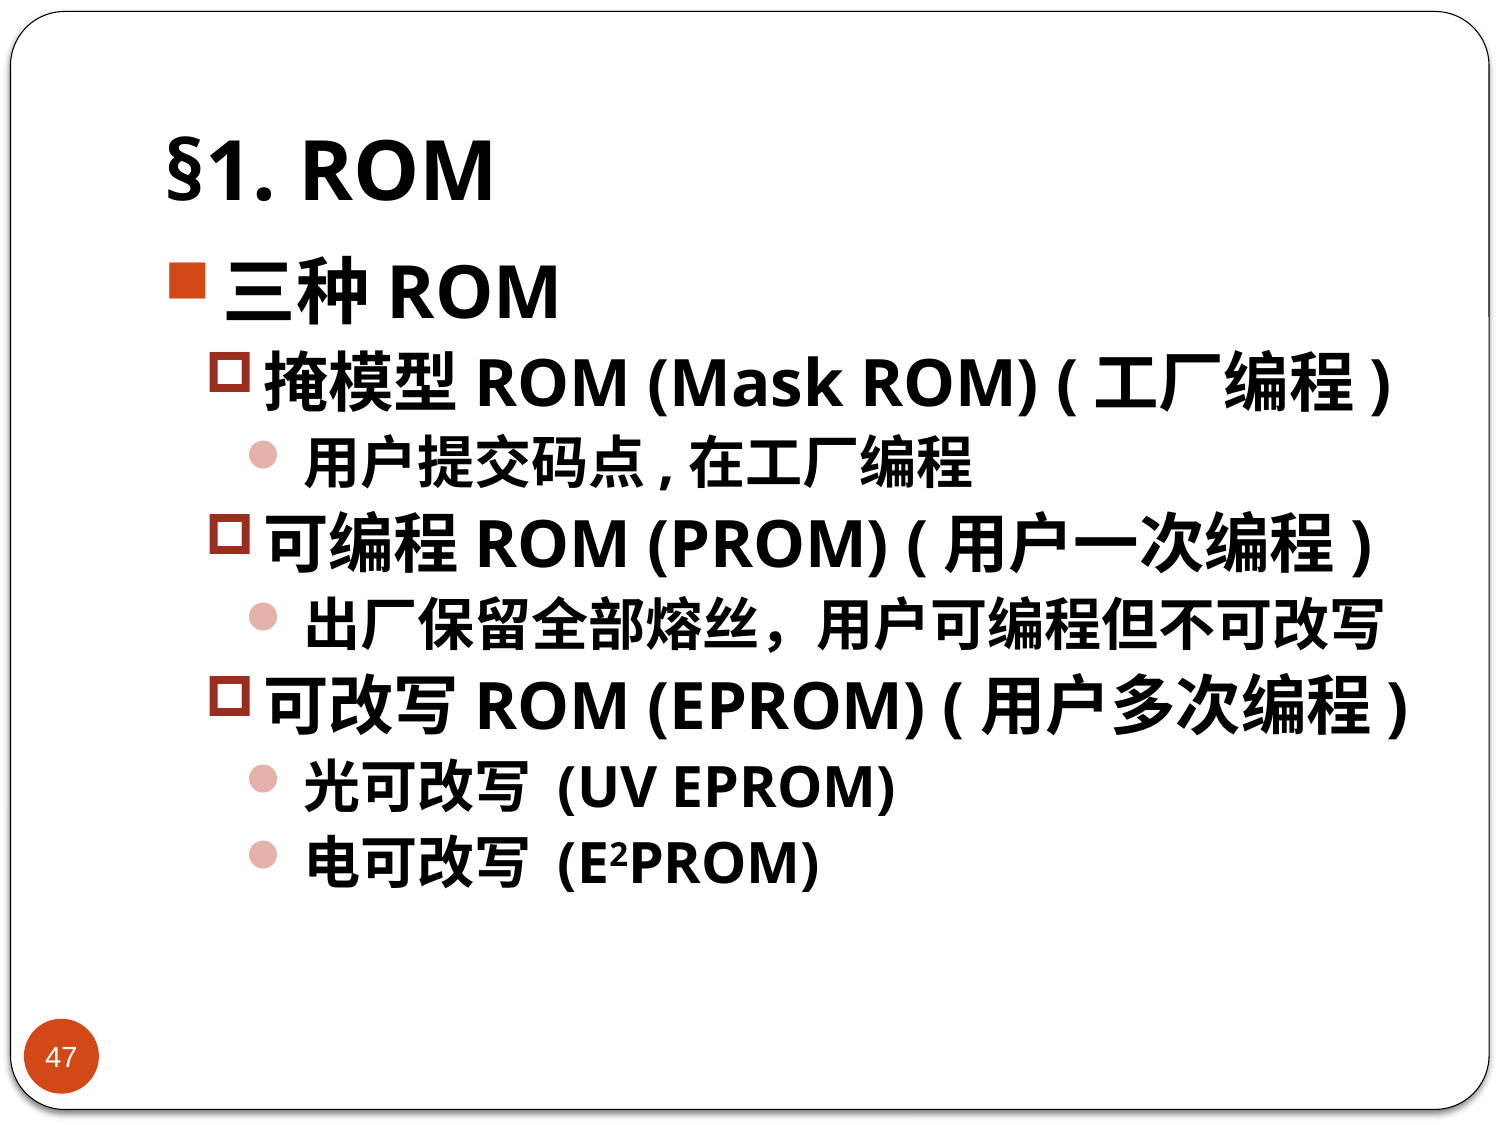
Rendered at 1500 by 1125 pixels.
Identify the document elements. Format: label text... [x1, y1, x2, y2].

list 三种ROM 掩模型ROM (Mask ROM) (工厂编程) 用户提交码点,在工厂编程 可编程ROM (PROM) (用户一次编程) 出厂保留全部熔丝，用户可编程但不可改写 可改写ROM (EPROM) (用户多次编程) 光可改写 (UV EPROM) 电可改写 (E2PROM) [150, 237, 1425, 988]
title §1. ROM [150, 45, 1425, 233]
slide_number 47 [23, 1018, 99, 1094]
